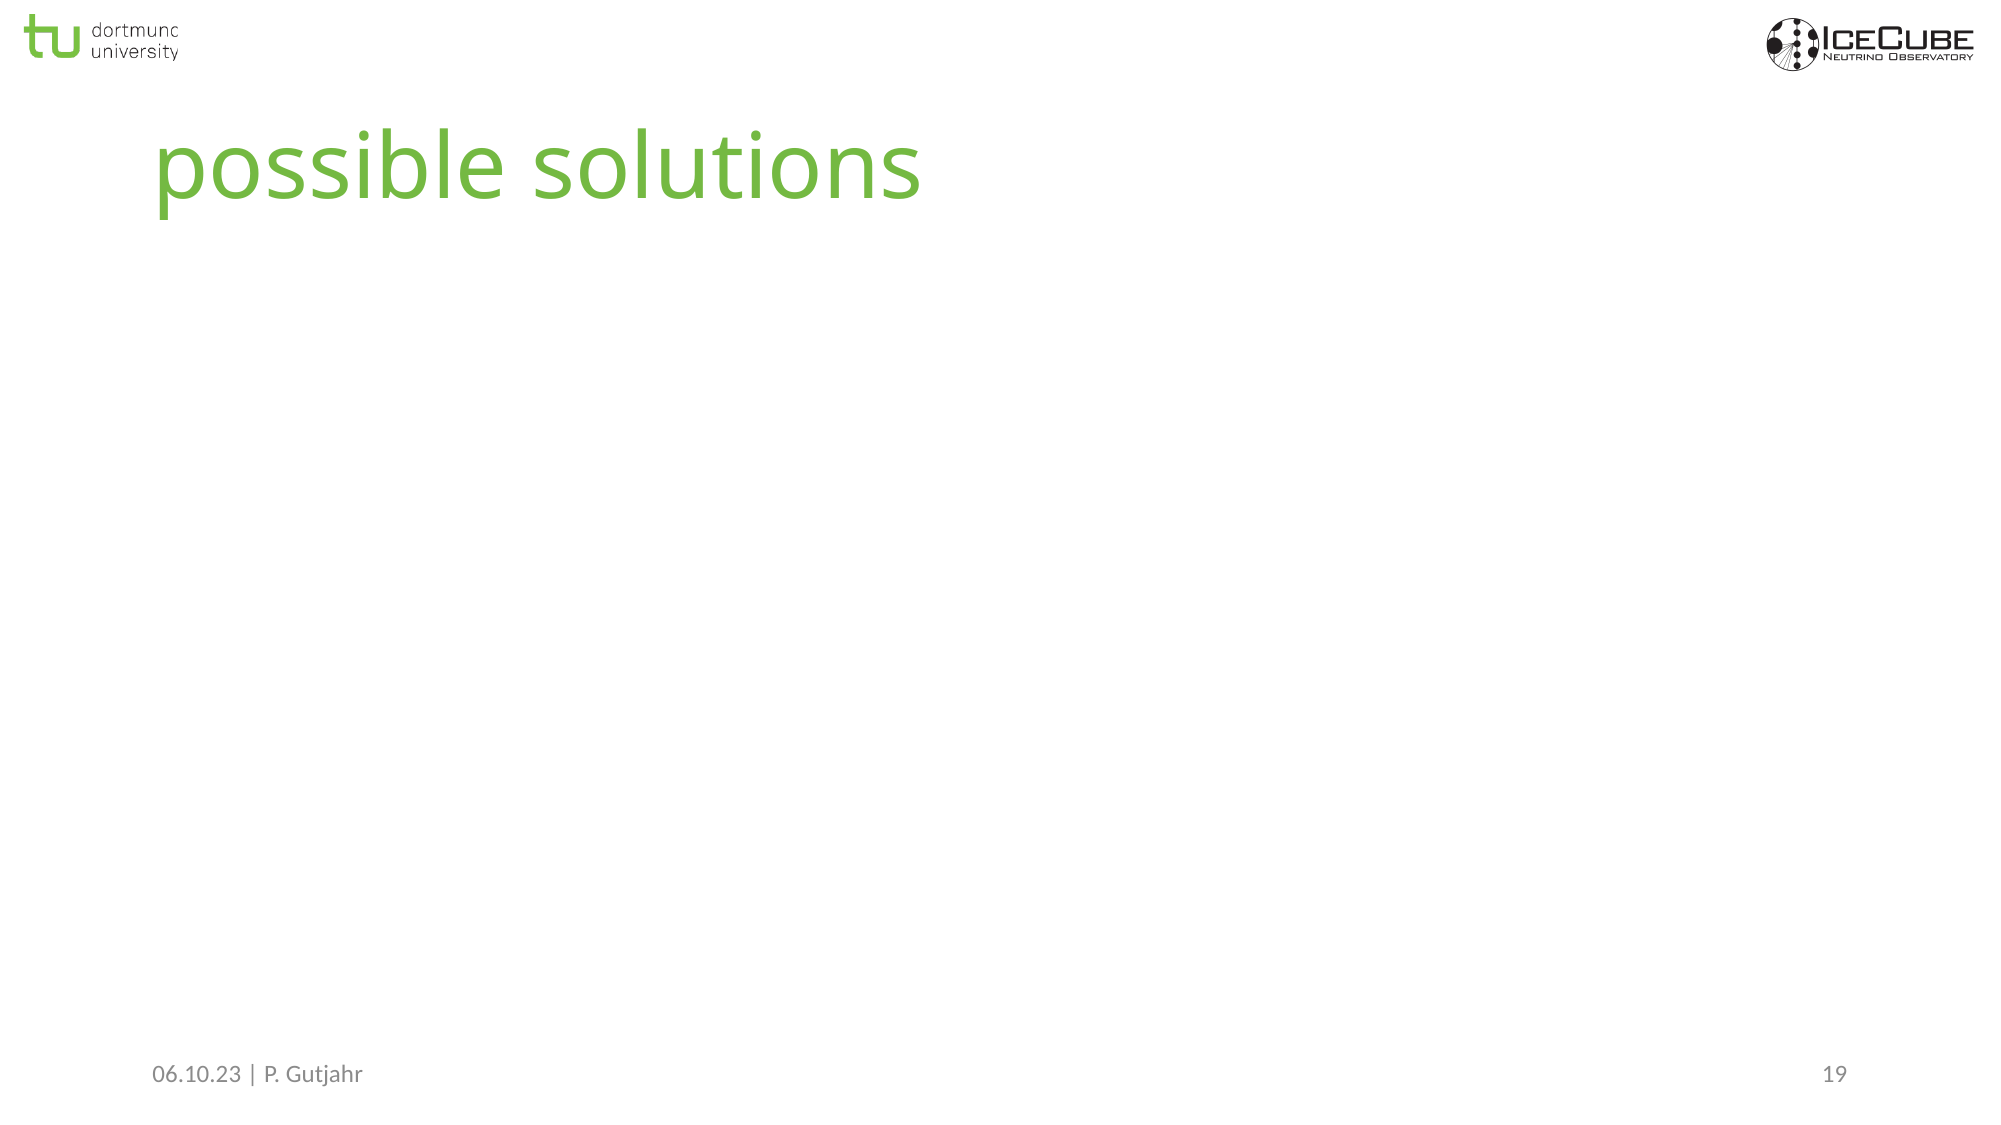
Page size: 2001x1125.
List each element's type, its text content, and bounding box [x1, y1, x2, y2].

title possible solutions [137, 59, 1863, 278]
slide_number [137, 1042, 588, 1103]
slide_number 19 [1412, 1042, 1863, 1103]
